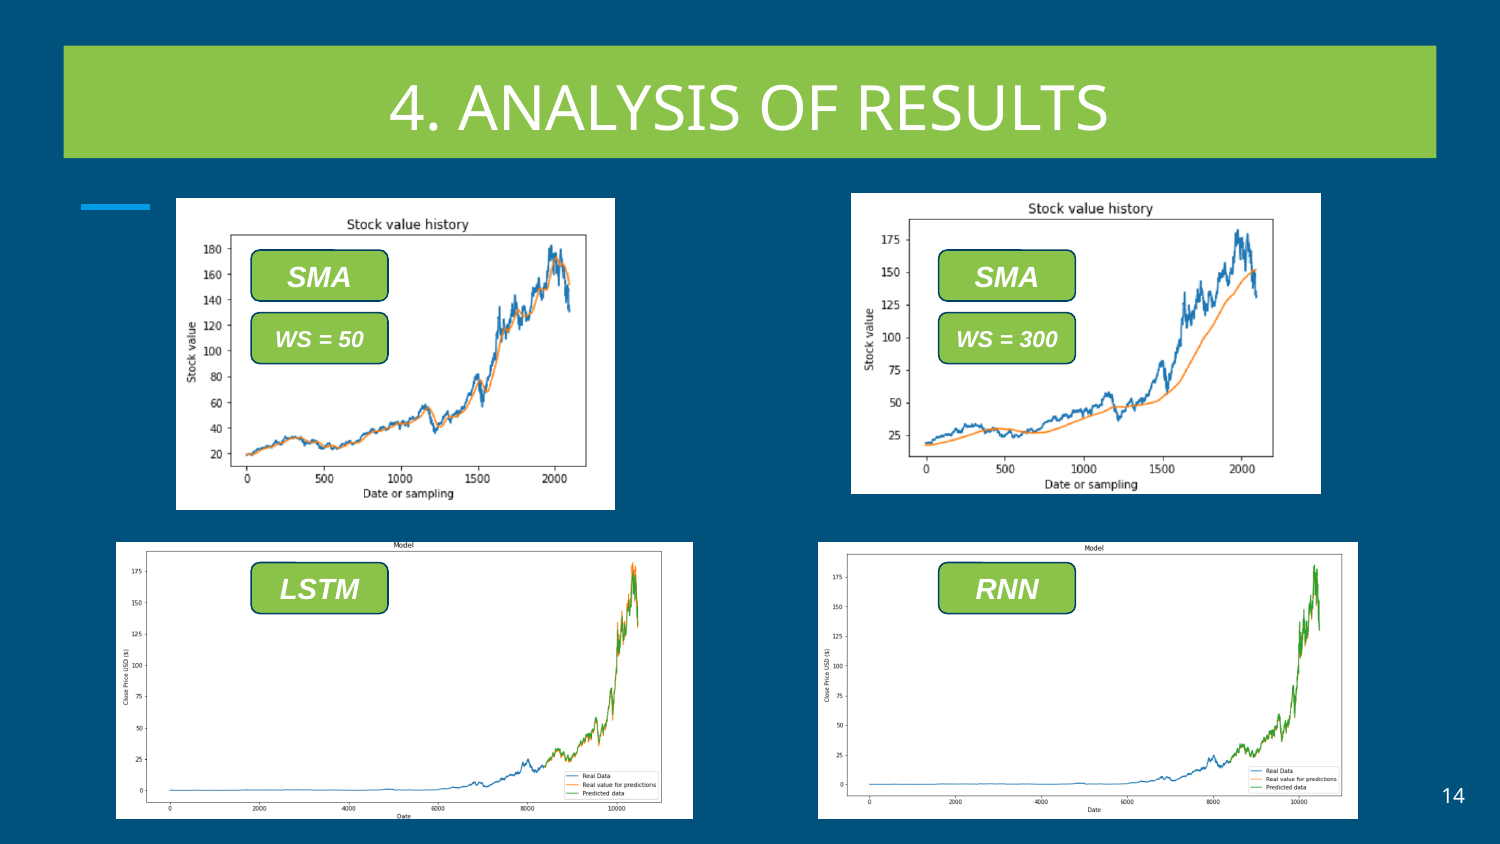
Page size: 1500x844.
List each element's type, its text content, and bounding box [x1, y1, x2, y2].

picture [117, 543, 692, 818]
picture [177, 199, 614, 509]
picture [819, 543, 1357, 818]
slide_number ‹#› [1389, 764, 1480, 830]
text_box 4. ANALYSIS OF RESULTS [63, 45, 1437, 159]
picture [852, 194, 1320, 493]
